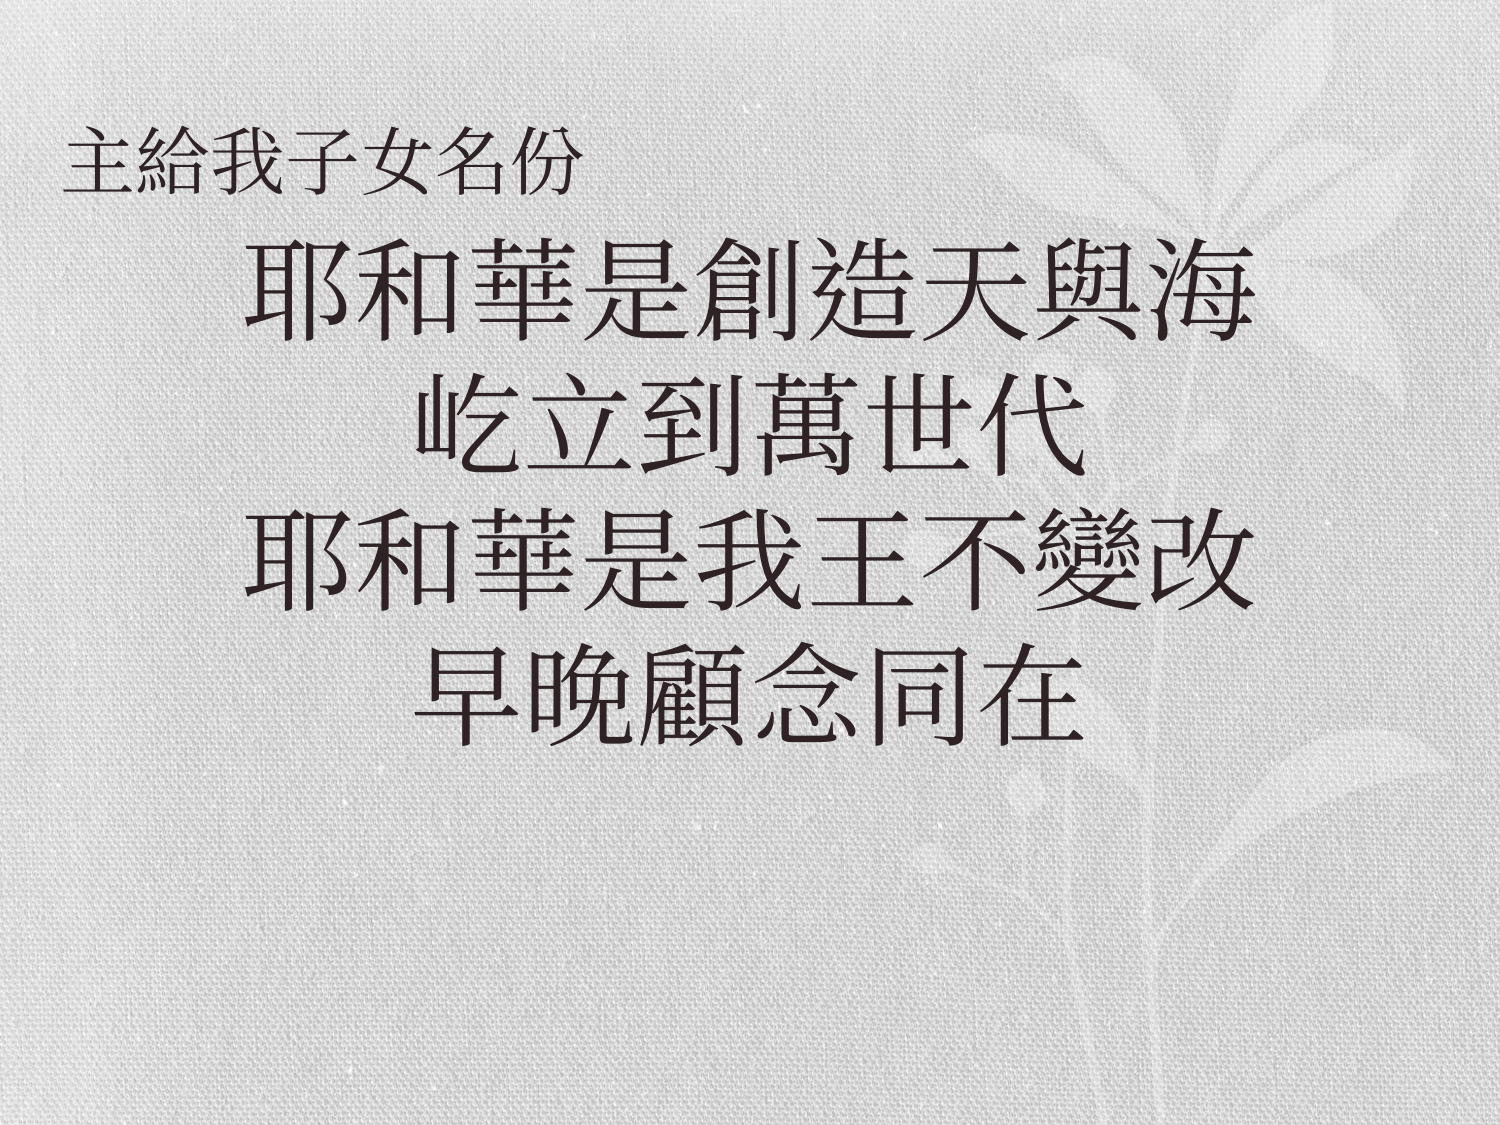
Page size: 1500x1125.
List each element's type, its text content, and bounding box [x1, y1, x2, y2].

list 耶和華是創造天與海 屹立到萬世代 耶和華是我王不變改 早晚顧念同在 [45, 213, 1455, 1023]
title 主給我子女名份 [45, 37, 1455, 213]
